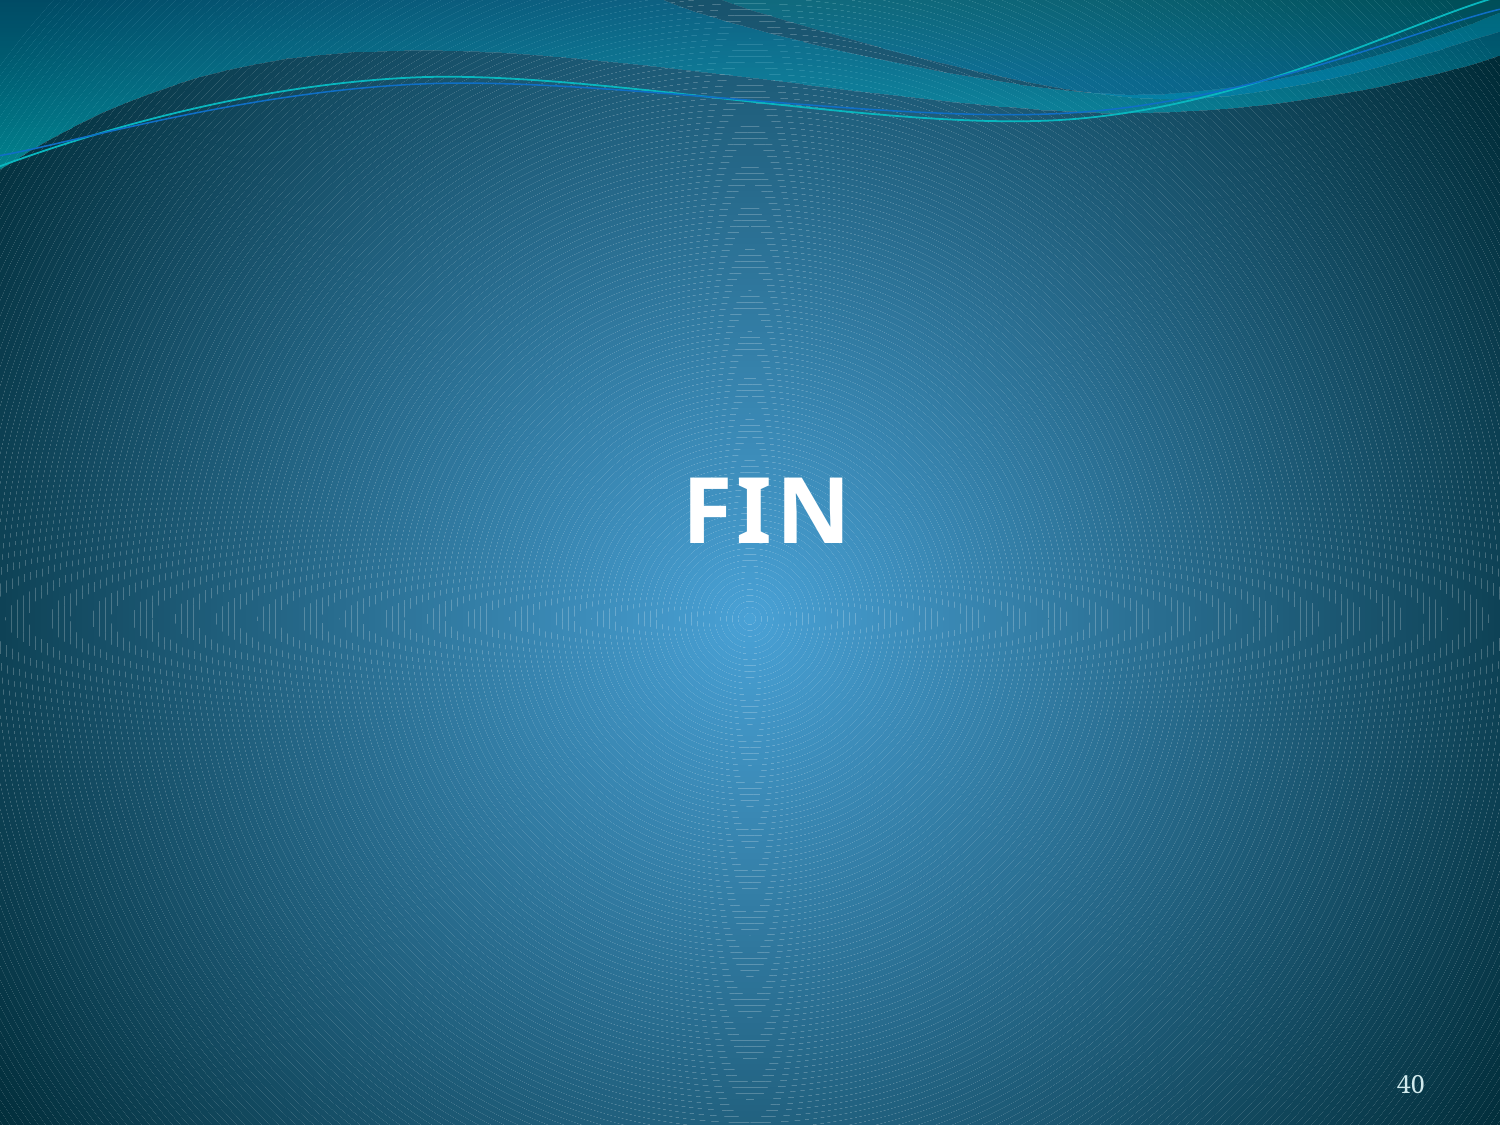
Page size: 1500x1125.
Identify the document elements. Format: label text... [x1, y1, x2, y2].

text_box Fin [667, 444, 928, 569]
text_box 40 [1299, 1042, 1425, 1103]
